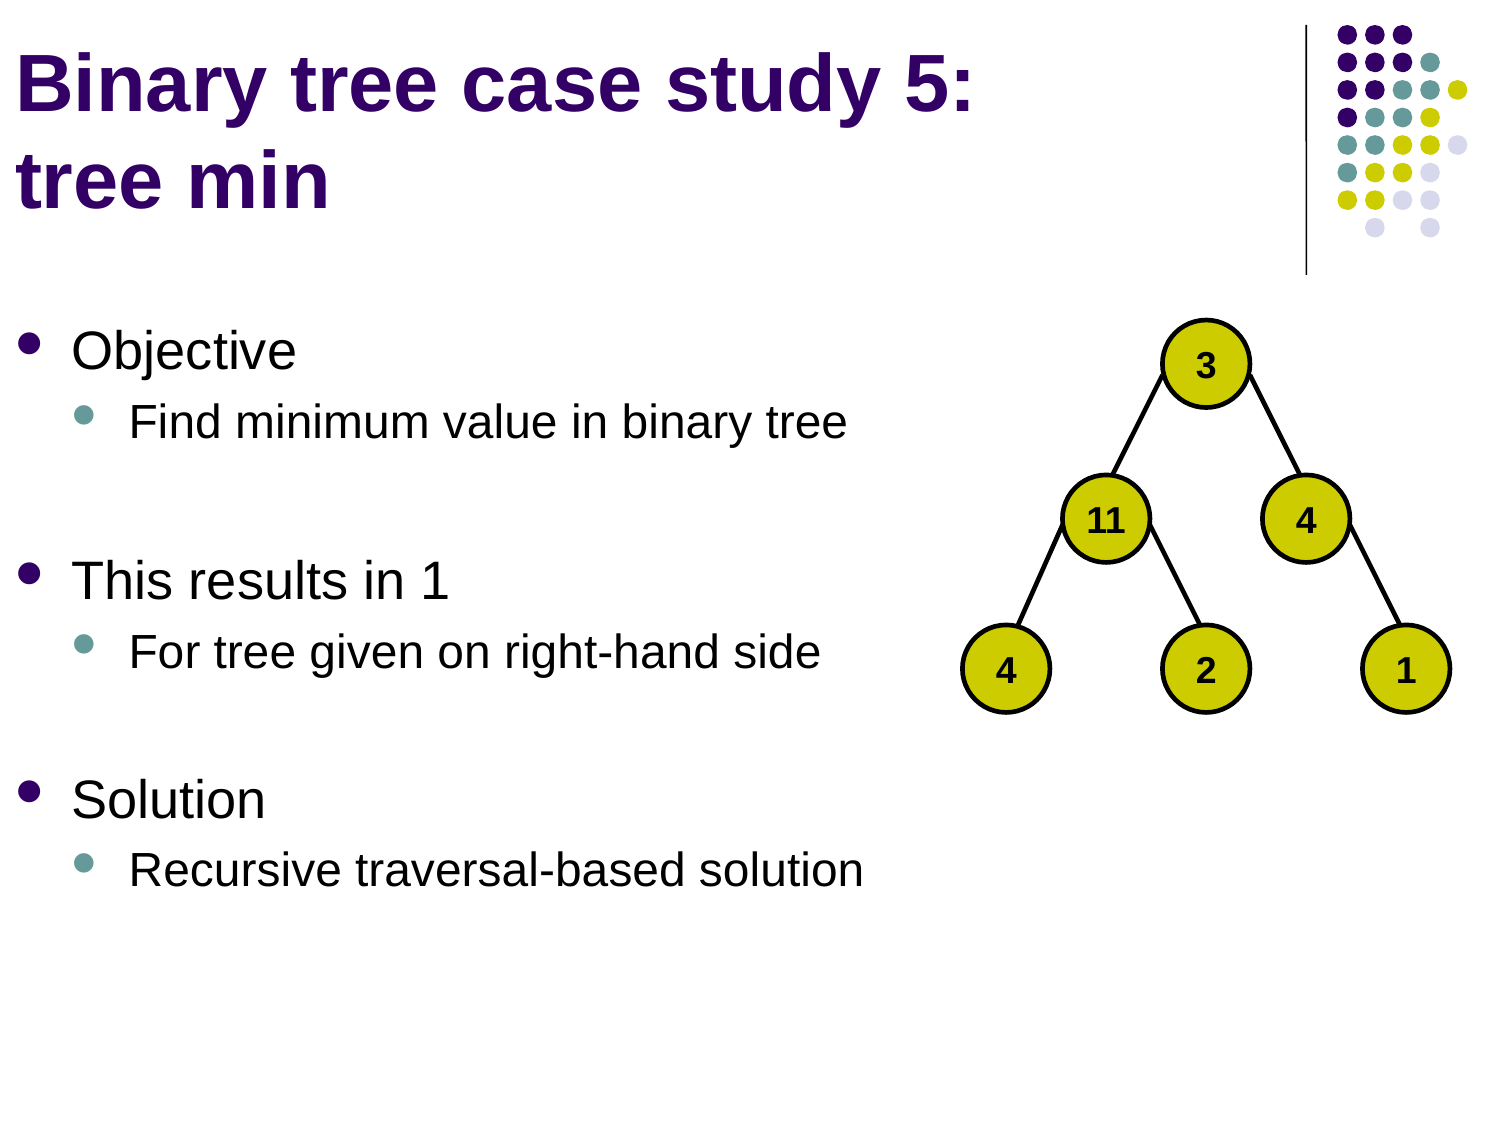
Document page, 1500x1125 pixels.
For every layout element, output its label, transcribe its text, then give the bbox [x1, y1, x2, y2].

text_box 3 [1162, 320, 1250, 408]
text_box 11 [1062, 474, 1150, 563]
title Binary tree case study 5: tree min [0, 0, 1313, 233]
list Objective Find minimum value in binary tree This results in 1 For tree given on right-hand side Solution Recursive traversal-based solution [0, 232, 1088, 1125]
text_box 2 [1162, 624, 1250, 713]
text_box 4 [1262, 474, 1350, 563]
text_box 4 [962, 624, 1050, 713]
text_box 1 [1362, 624, 1450, 713]
